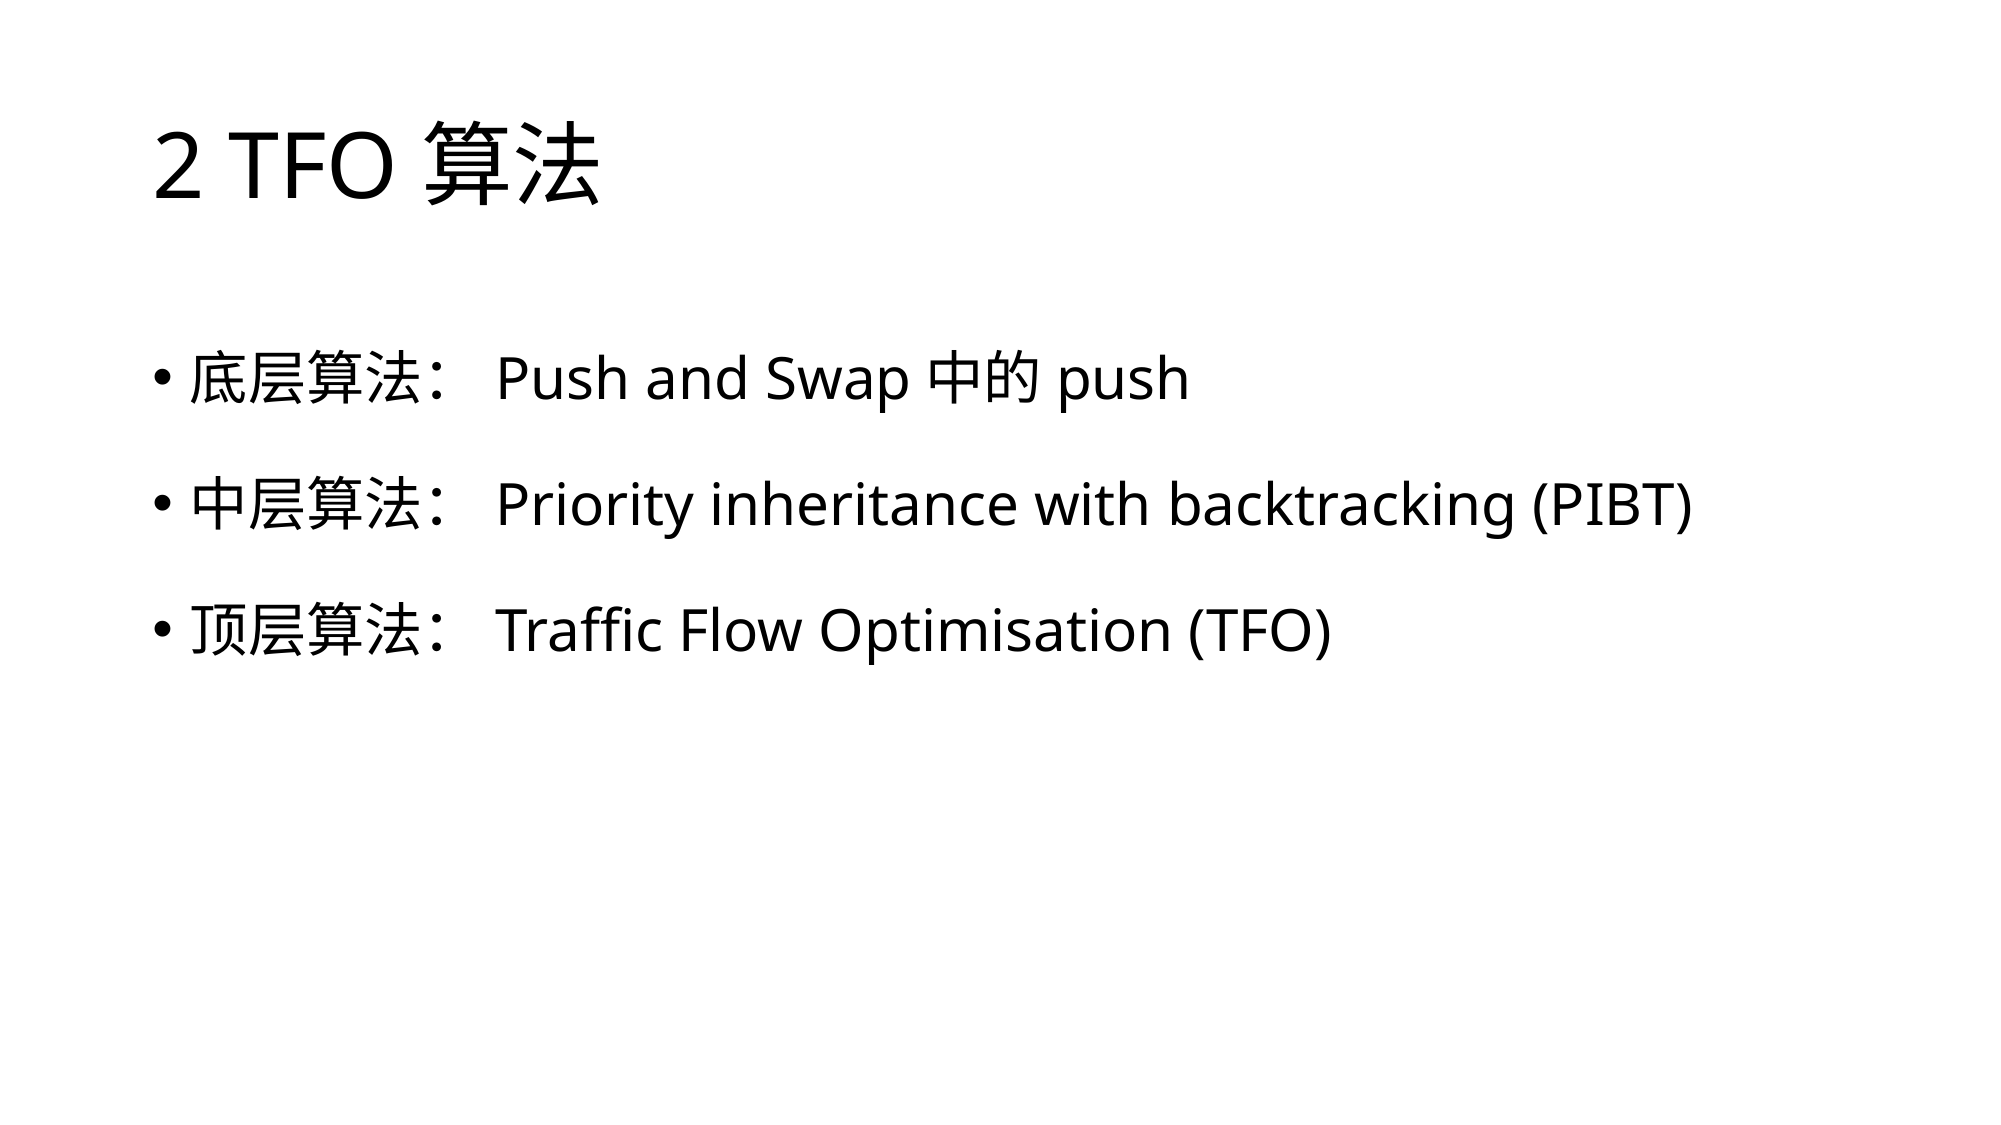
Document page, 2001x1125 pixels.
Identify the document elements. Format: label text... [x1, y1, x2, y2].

list 底层算法：Push and Swap中的push 中层算法：Priority inheritance with backtracking (PIBT) 顶层算法：Traffic Flow Optimisation (TFO) [137, 299, 1863, 1014]
title 2 TFO算法 [137, 59, 1863, 278]
